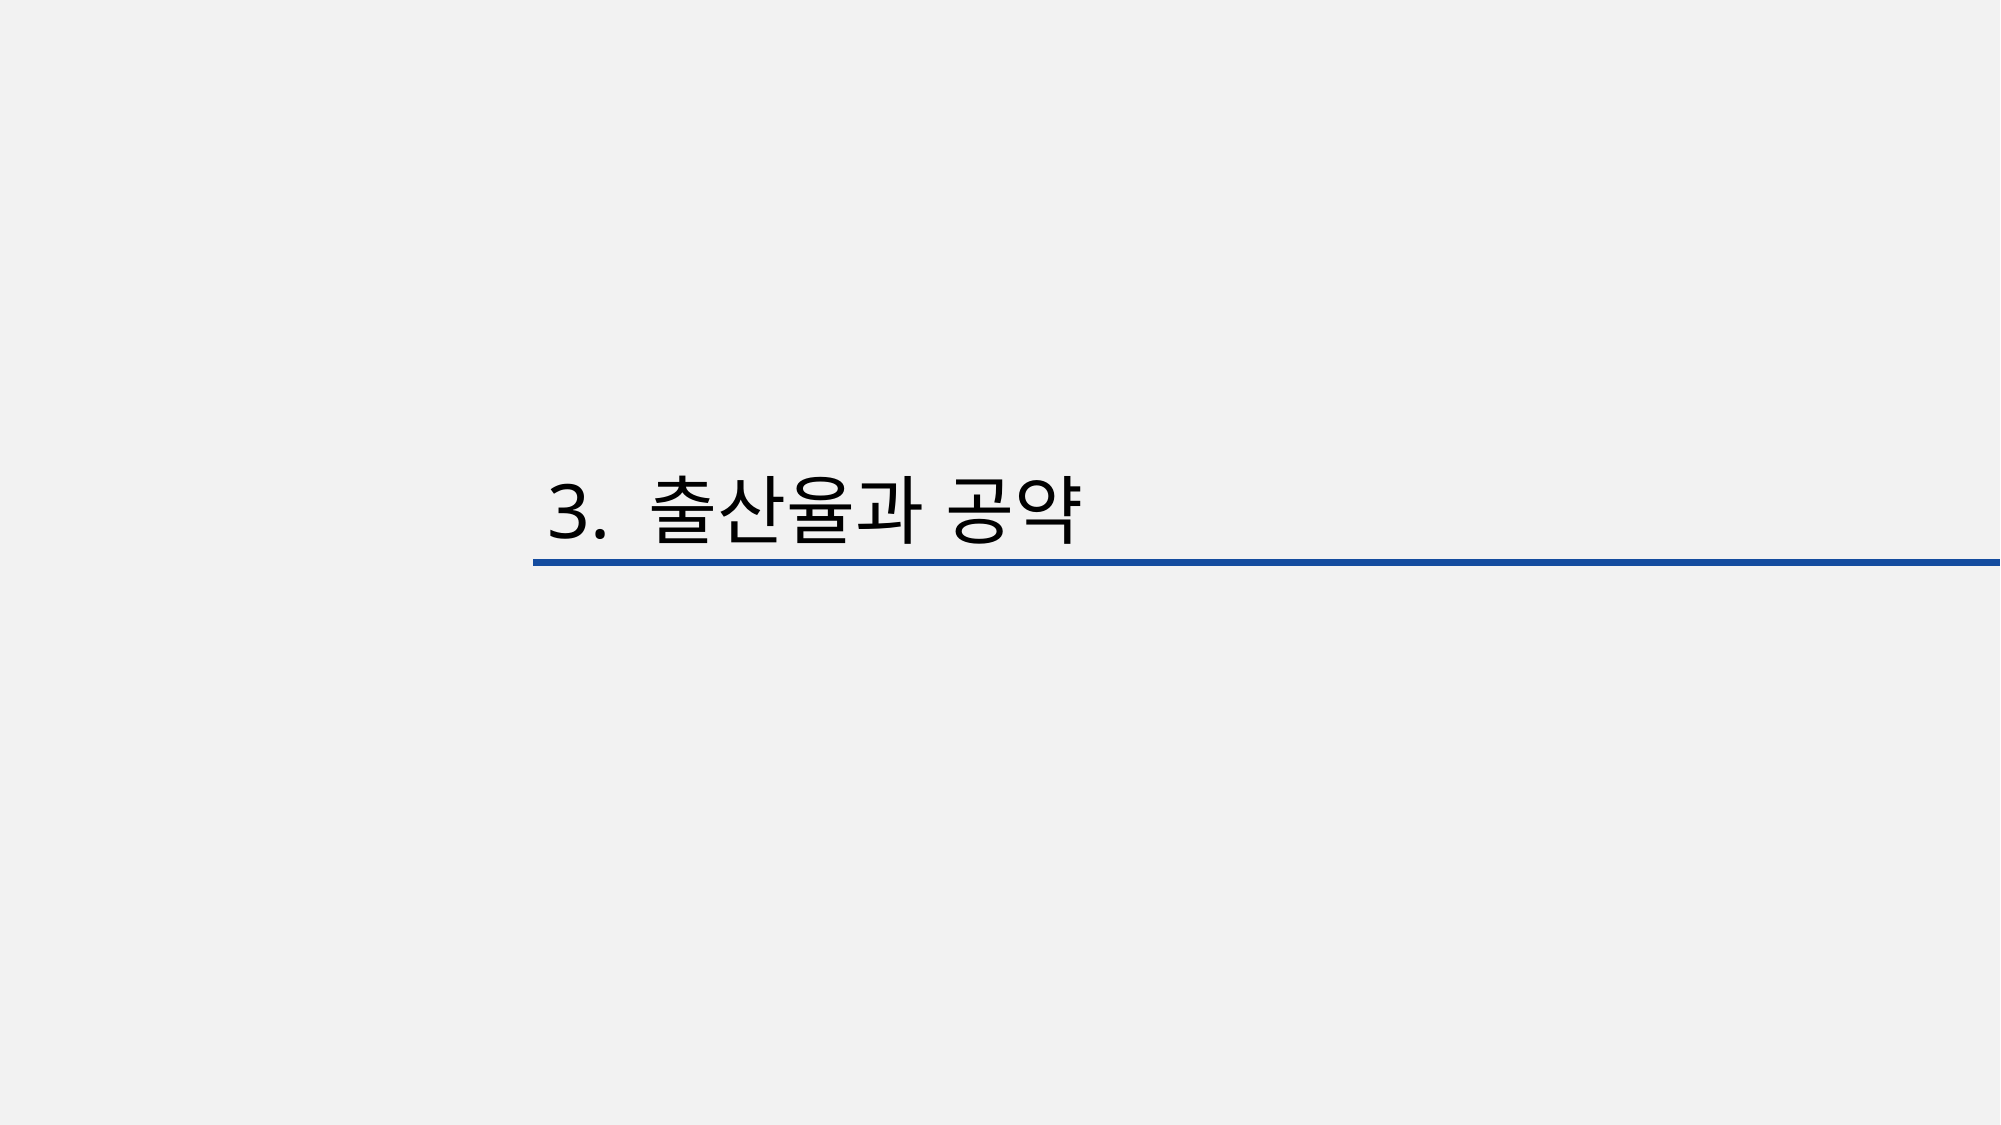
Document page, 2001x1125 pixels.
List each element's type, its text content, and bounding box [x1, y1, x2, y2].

text_box 3. 출산율과 공약 [533, 410, 1467, 559]
